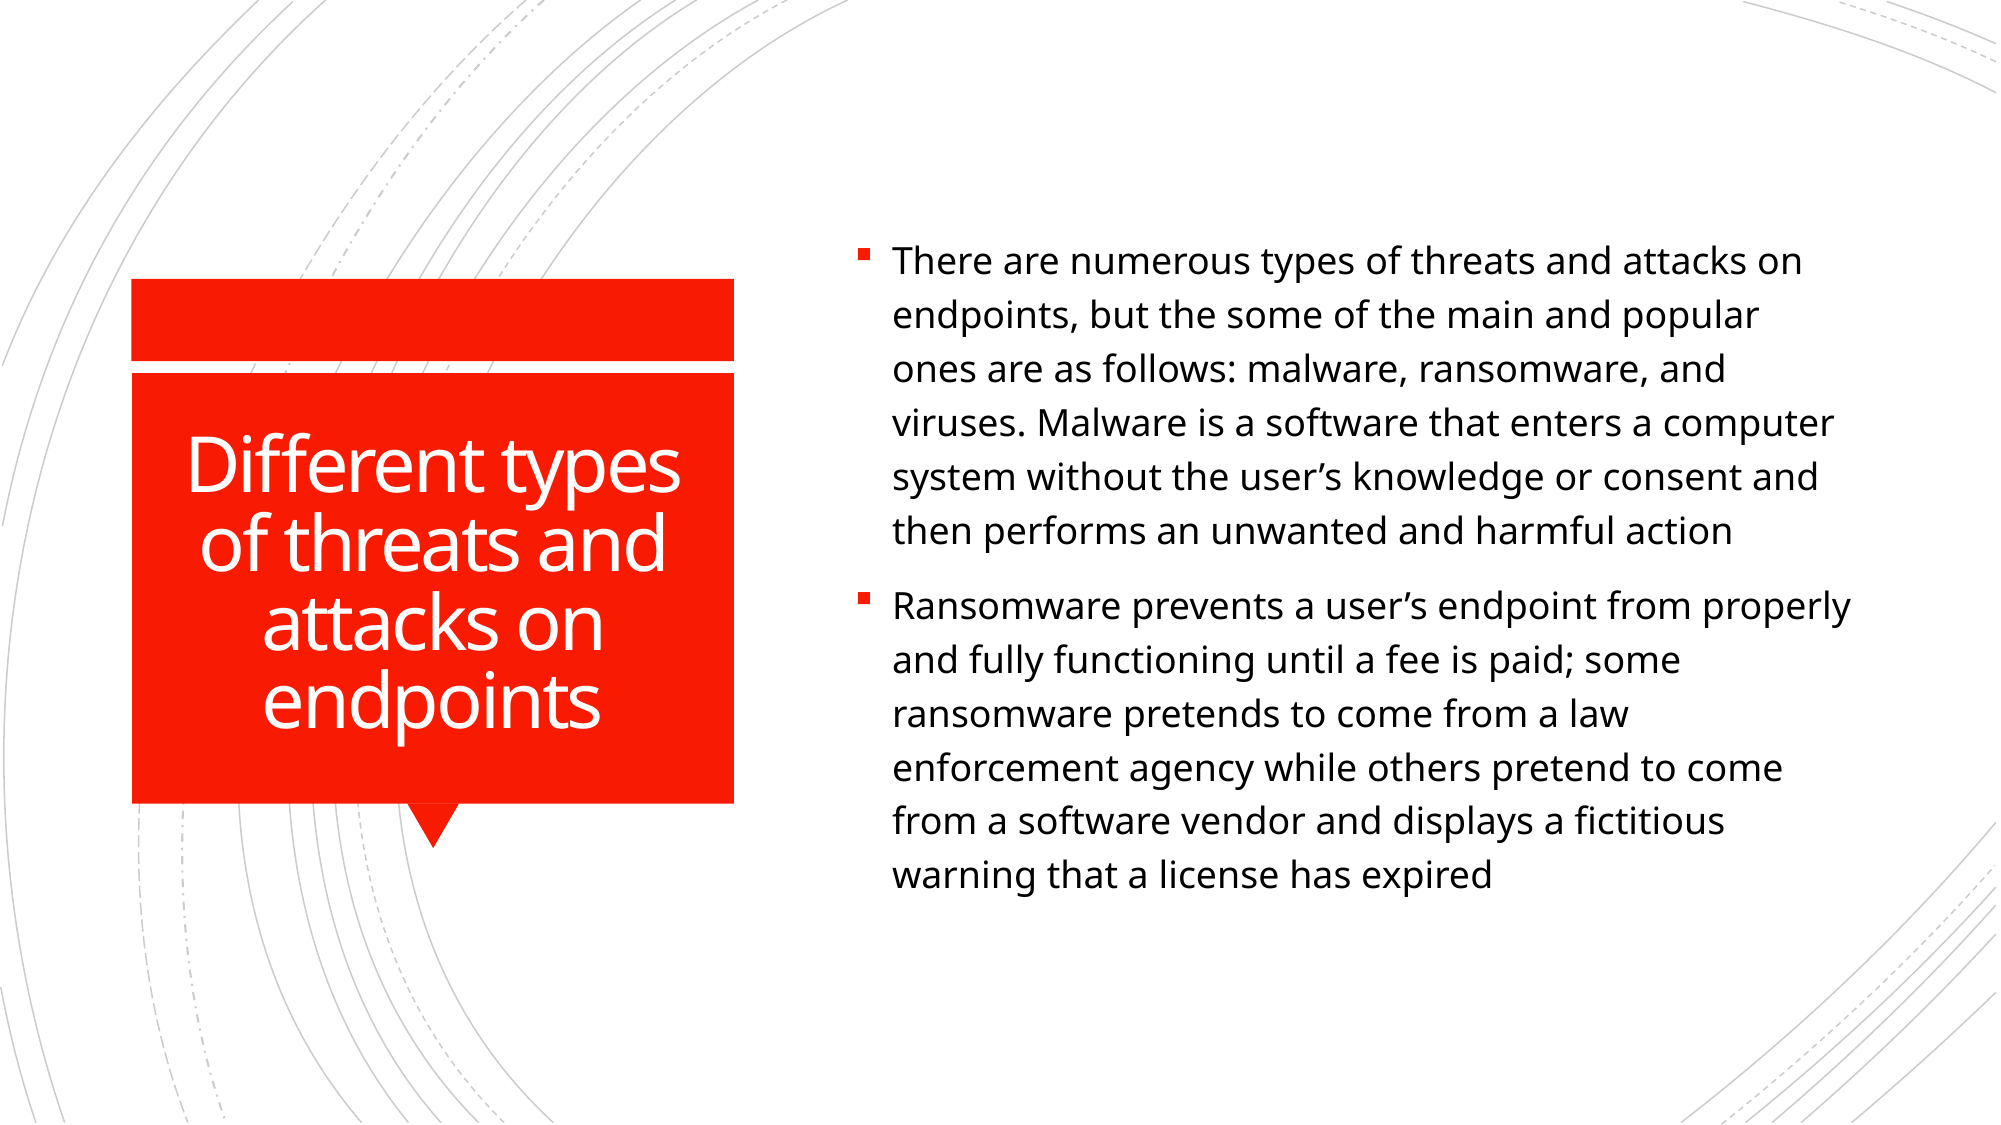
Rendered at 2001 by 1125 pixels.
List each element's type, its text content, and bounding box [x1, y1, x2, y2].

title Different types of threats and attacks on endpoints [145, 385, 720, 789]
list There are numerous types of threats and attacks on endpoints, but the some of the main and popular ones are as follows: malware, ransomware, and viruses. Malware is a software that enters a computer system without the user’s knowledge or consent and then performs an unwanted and harmful action Ransomware prevents a user’s endpoint from properly and fully functioning until a fee is paid; some ransomware pretends to come from a law enforcement agency while others pretend to come from a software vendor and displays a fictitious warning that a license has expired [839, 131, 1871, 993]
